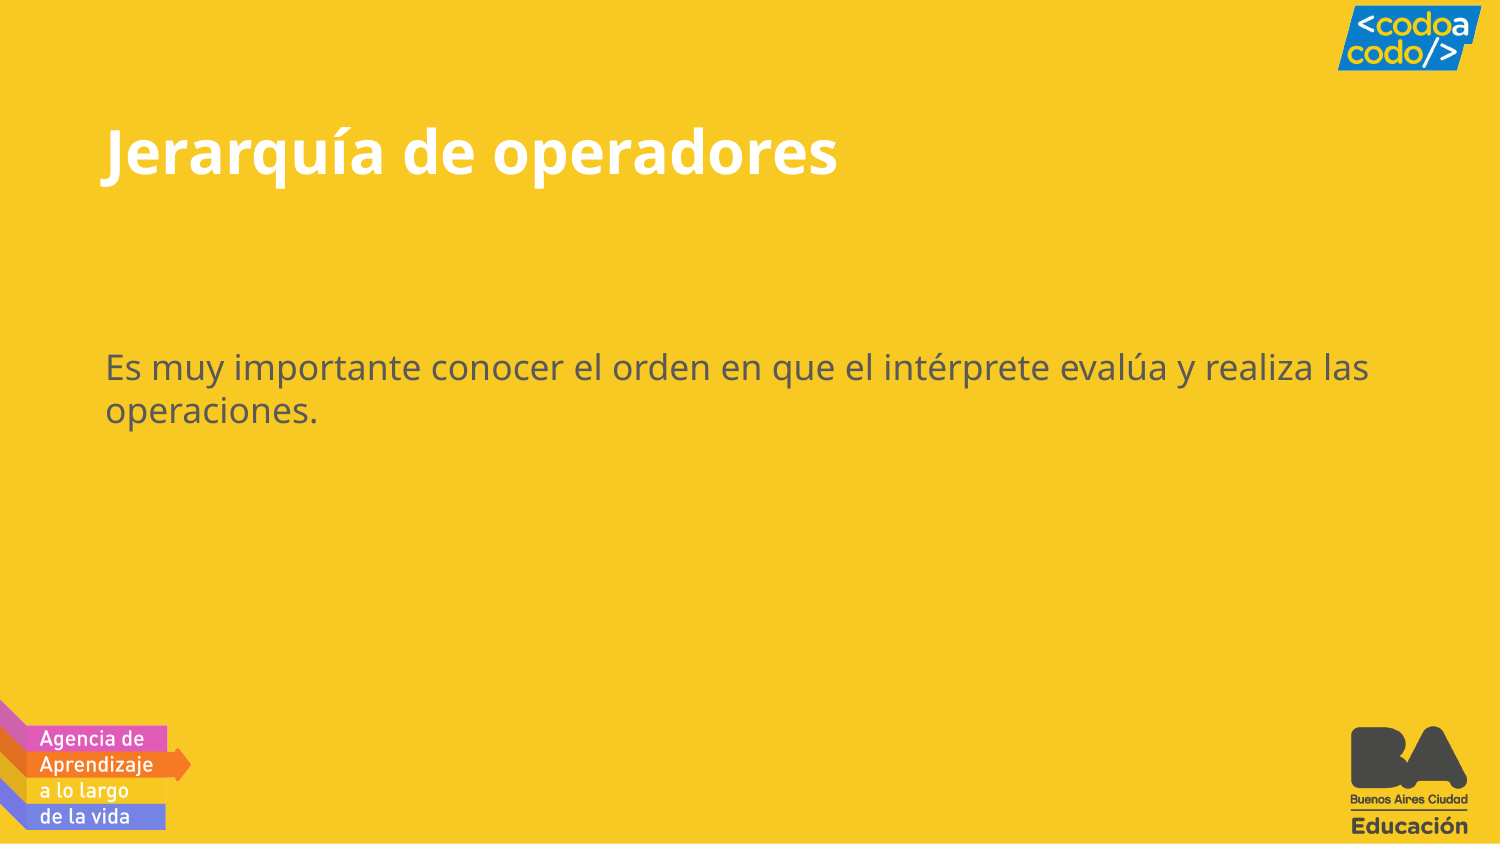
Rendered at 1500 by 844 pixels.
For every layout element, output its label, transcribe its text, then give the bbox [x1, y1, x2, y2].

subtitle Es muy importante conocer el orden en que el intérprete evalúa y realiza las operaciones. [90, 330, 1410, 489]
title Jerarquía de operadores [90, 98, 1410, 203]
picture [1337, 5, 1482, 71]
picture [1297, 668, 1500, 844]
picture [0, 699, 191, 830]
